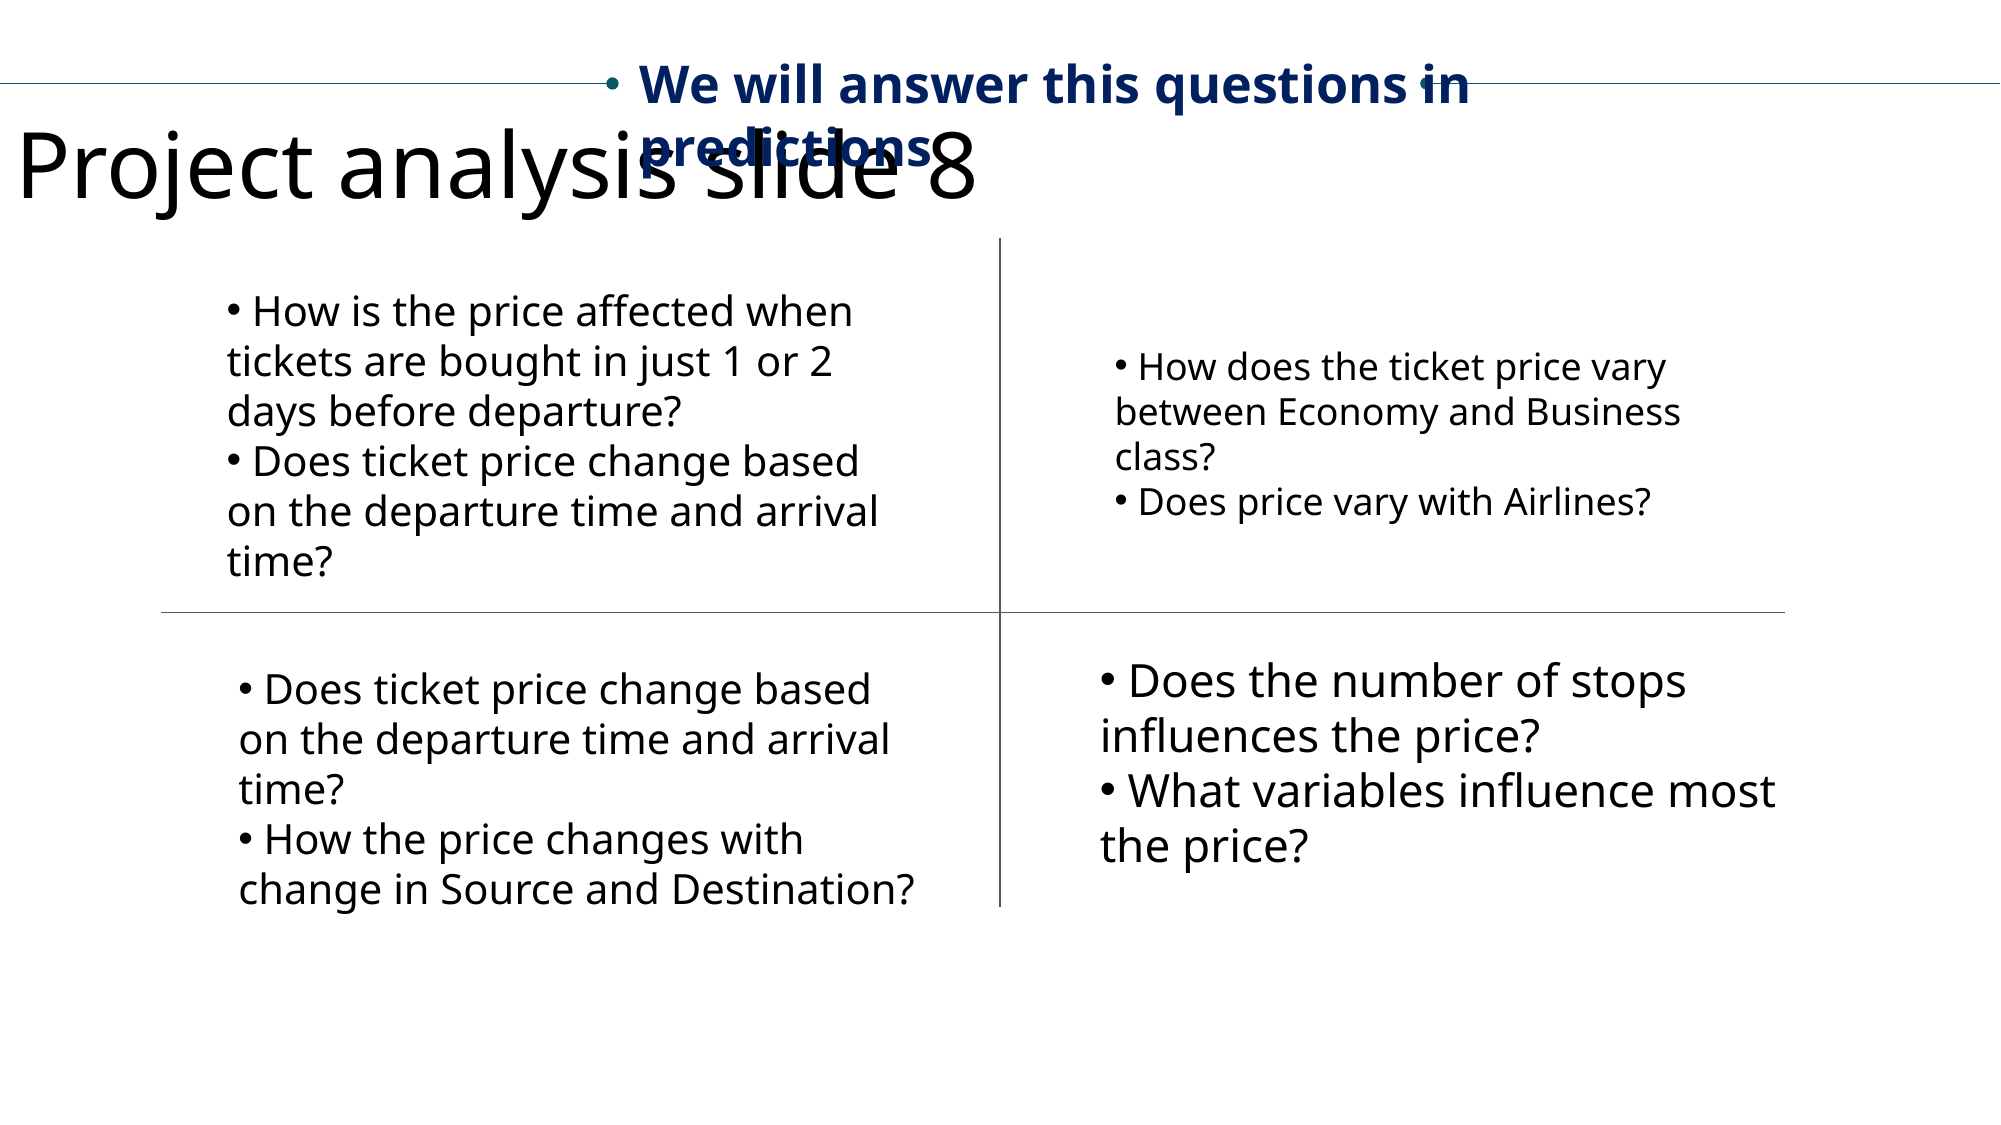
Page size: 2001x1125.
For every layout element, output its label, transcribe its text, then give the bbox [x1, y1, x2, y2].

text_box Does the number of stops influences the price? What variables influence most the price? [1099, 651, 1783, 872]
text_box How does the ticket price vary between Economy and Business class? Does price vary with Airlines? [1099, 335, 1799, 530]
text_box We will answer this questions in predictions [625, 44, 1627, 184]
title Project analysis slide 8 [0, 59, 1725, 278]
text_box How is the price affected when tickets are bought in just 1 or 2 days before departure? Does ticket price change based on the departure time and arrival time? [226, 284, 922, 585]
text_box Does ticket price change based on the departure time and arrival time? How the price changes with change in Source and Destination? [238, 662, 922, 913]
